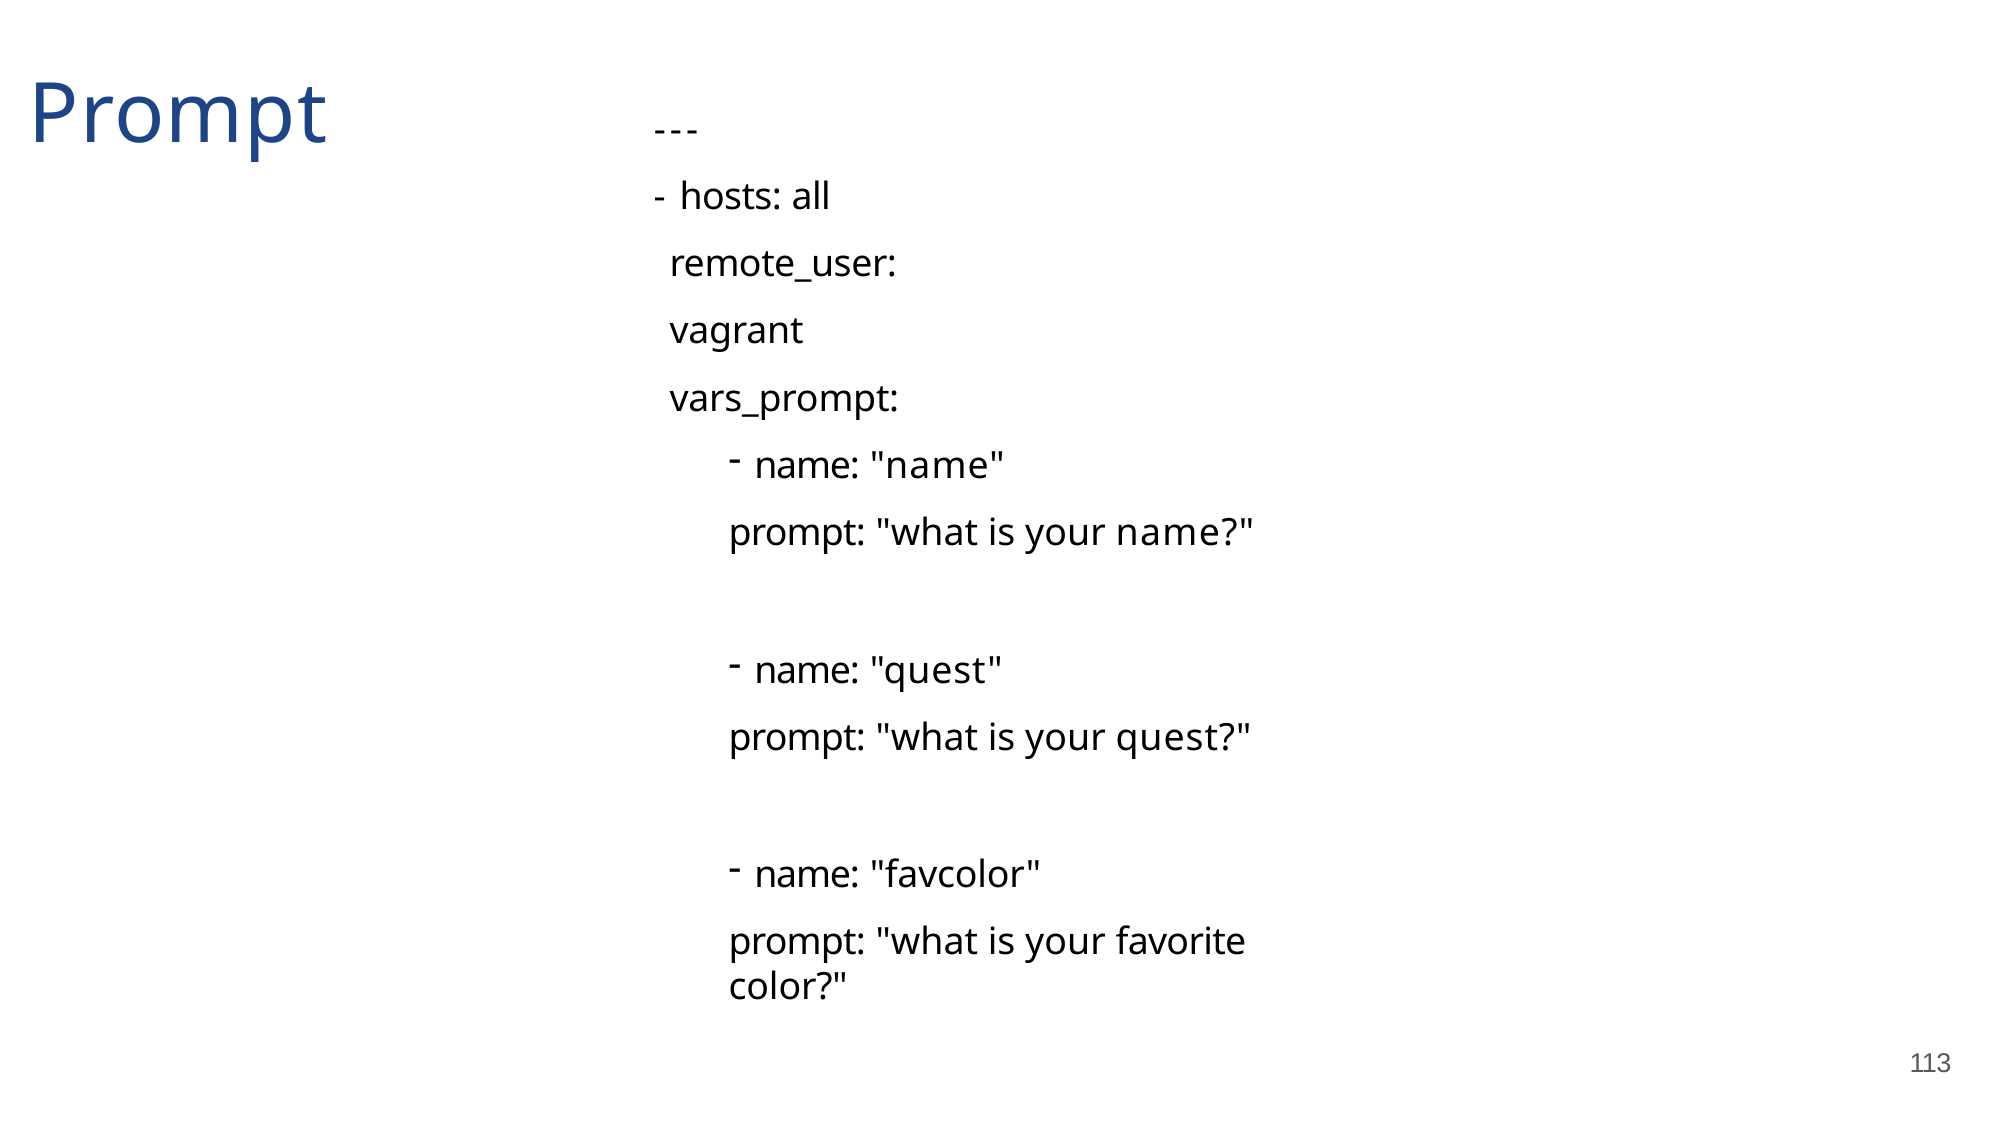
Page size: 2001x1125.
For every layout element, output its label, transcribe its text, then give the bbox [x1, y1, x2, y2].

slide_number 113 [1903, 1045, 1963, 1125]
text_box vars_prompt: name: "name" prompt: "what is your name?" name: "quest" prompt: "what is your quest?" name: "favcolor" prompt: "what is your favorite color?" [667, 349, 1347, 1008]
title Prompt [26, 57, 640, 248]
text_box --- - hosts: all remote_user: vagrant [651, 80, 1034, 352]
